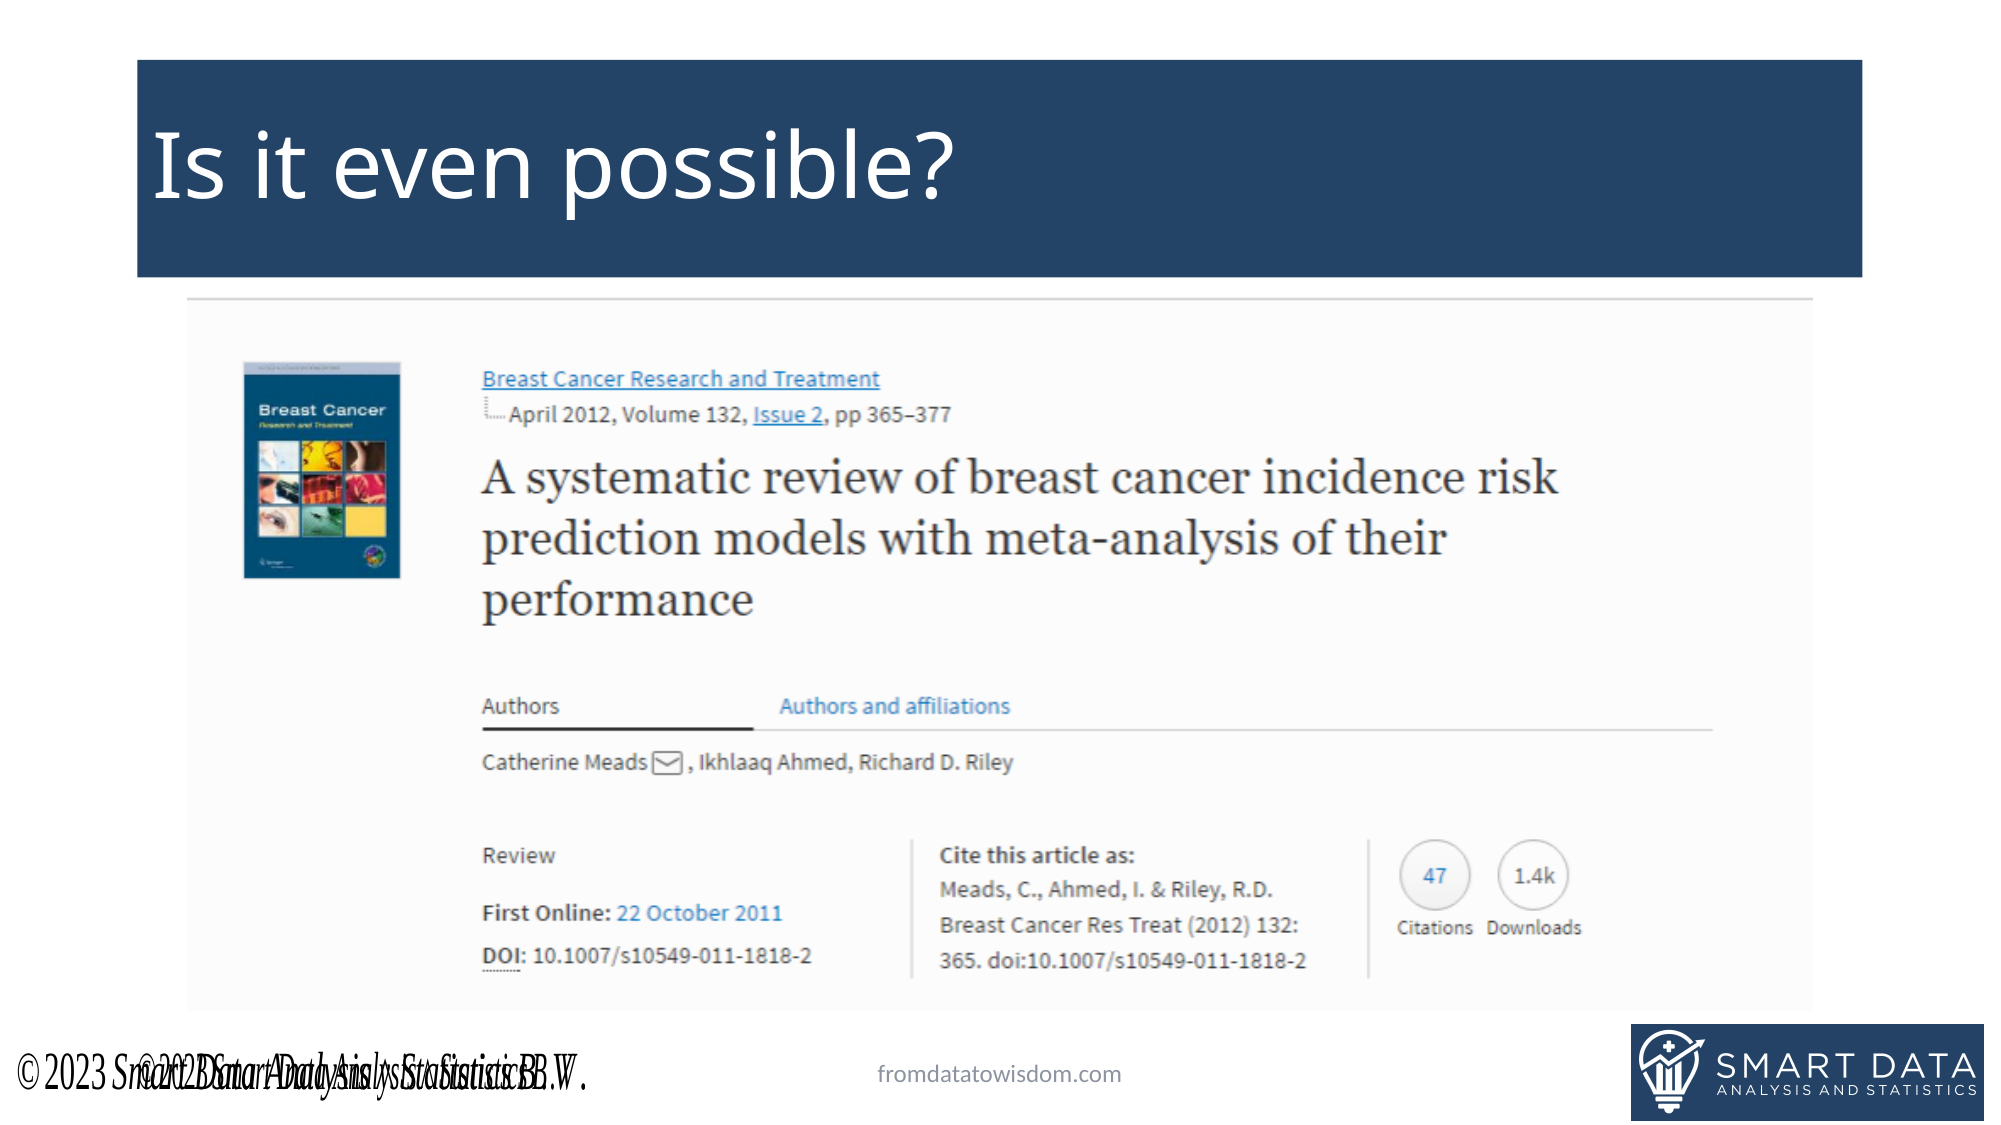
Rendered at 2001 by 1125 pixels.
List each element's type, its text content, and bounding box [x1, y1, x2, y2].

picture [187, 297, 1813, 1011]
picture [1631, 1024, 1984, 1121]
footer fromdatatowisdom.com [662, 1042, 1338, 1103]
title Is it even possible? [137, 59, 1863, 278]
